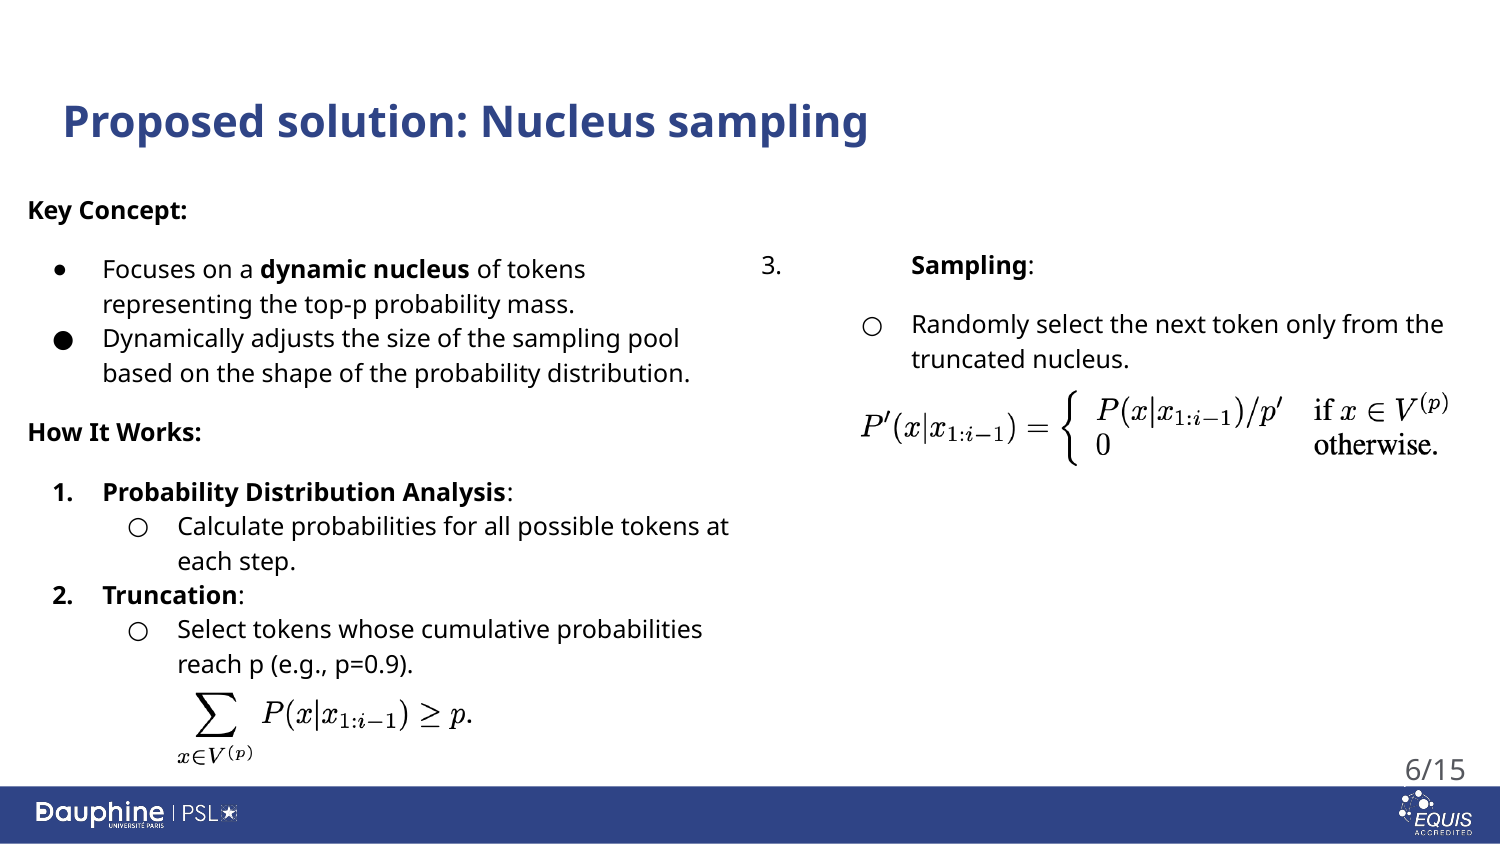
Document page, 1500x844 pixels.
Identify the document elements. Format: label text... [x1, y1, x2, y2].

picture [32, 797, 241, 832]
picture [130, 686, 517, 771]
slide_number ‹#› [1389, 786, 1480, 830]
text_box 6/15 [1389, 736, 1500, 786]
picture [1385, 776, 1485, 844]
picture [825, 385, 1486, 481]
title Proposed solution: Nucleus sampling [51, 72, 1449, 167]
list Key Concept: Focuses on a dynamic nucleus of tokens representing the top-p probability mass. Dynamically adjusts the size of the sampling pool based on the shape of the probability distribution. How It Works: Probability Distribution Analysis: Calculate probabilities for all possible tokens at each step. Truncation: Select tokens whose cumulative probabilities reach p (e.g., p=0.9). [16, 184, 750, 656]
list 3. Sampling: Randomly select the next token only from the truncated nucleus. [750, 184, 1500, 705]
